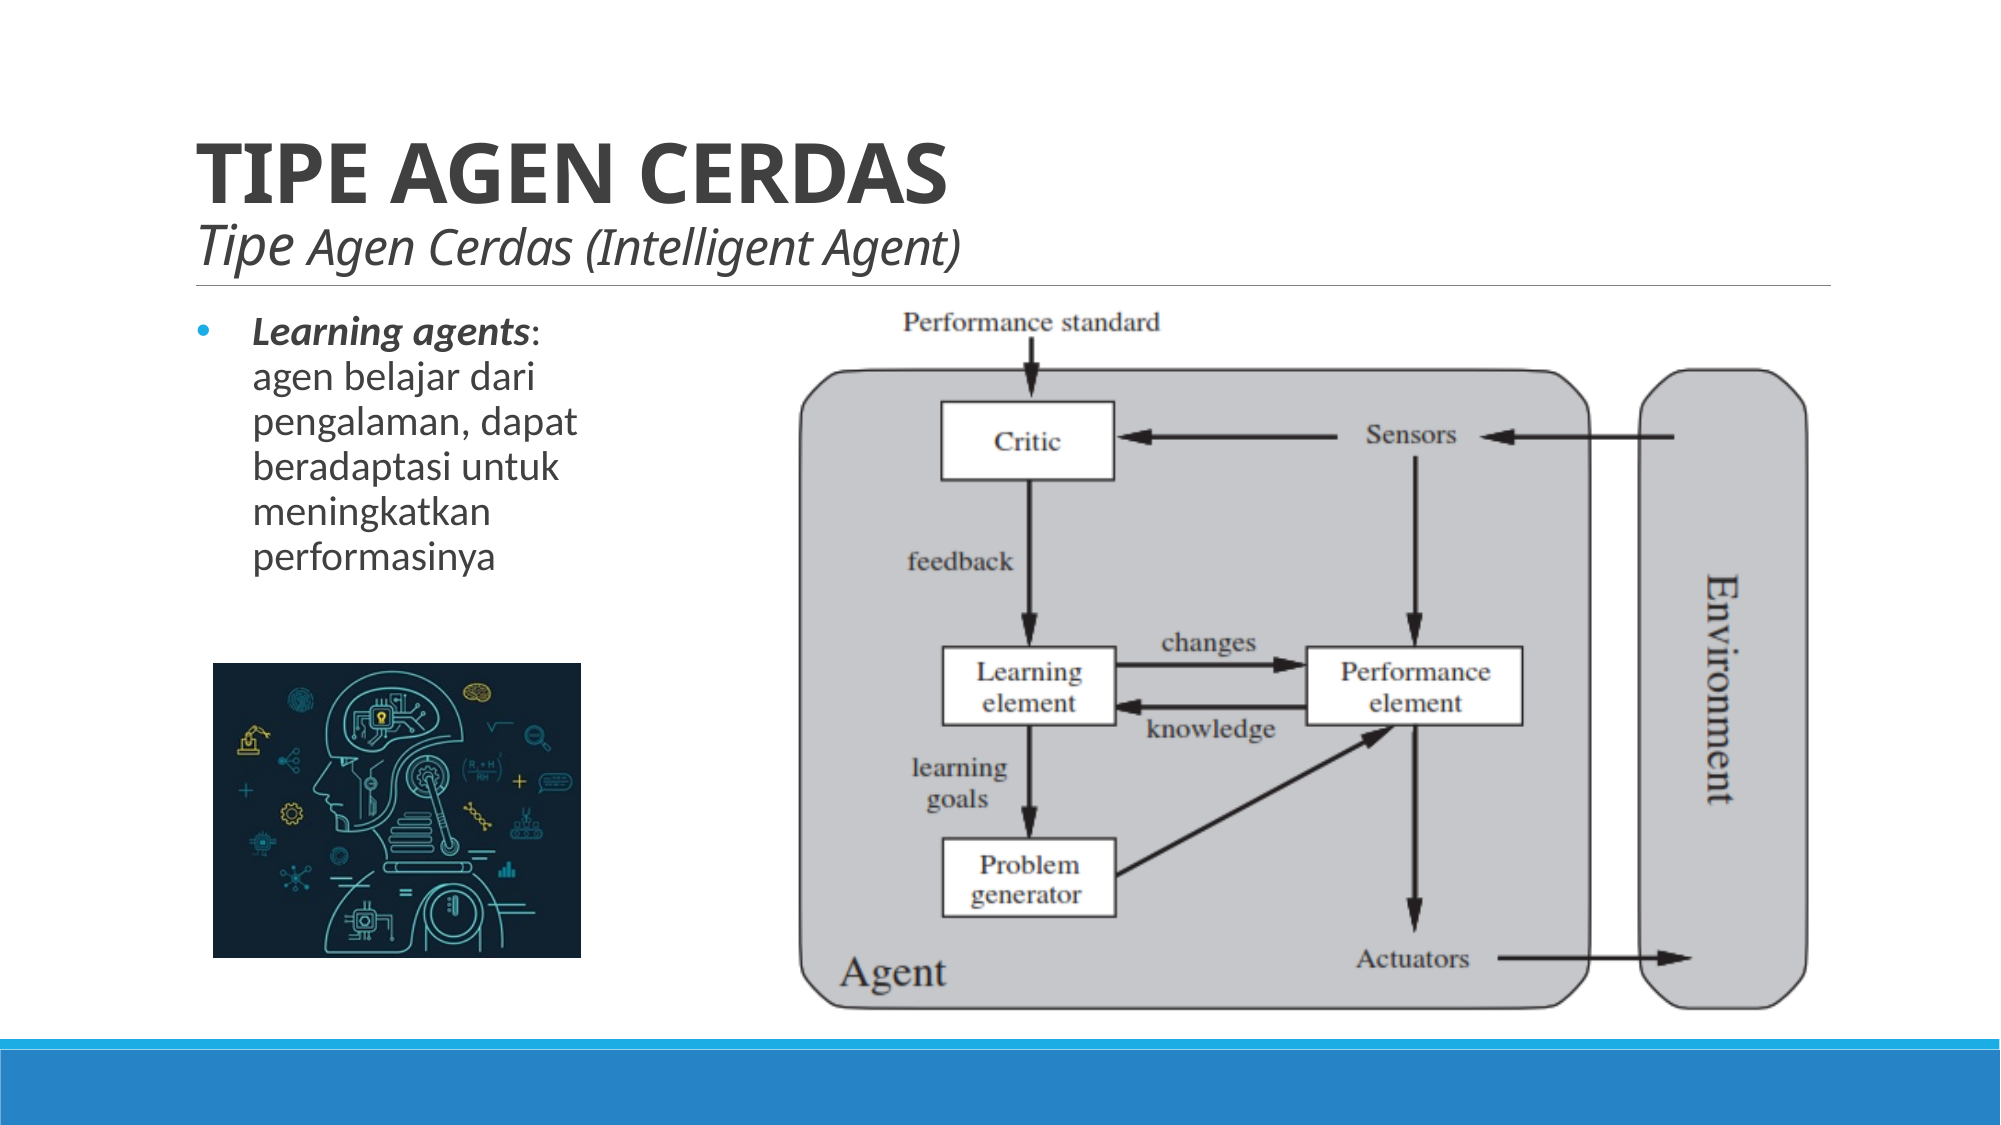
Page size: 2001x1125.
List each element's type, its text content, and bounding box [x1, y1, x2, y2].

text_box Learning agents: agen belajar dari pengalaman, dapat beradaptasi untuk meningkatkan performasinya [179, 302, 581, 995]
picture [789, 301, 1821, 1015]
title TIPE AGEN CERDAS Tipe Agen Cerdas (Intelligent Agent) [180, 47, 1830, 285]
picture [213, 662, 582, 958]
